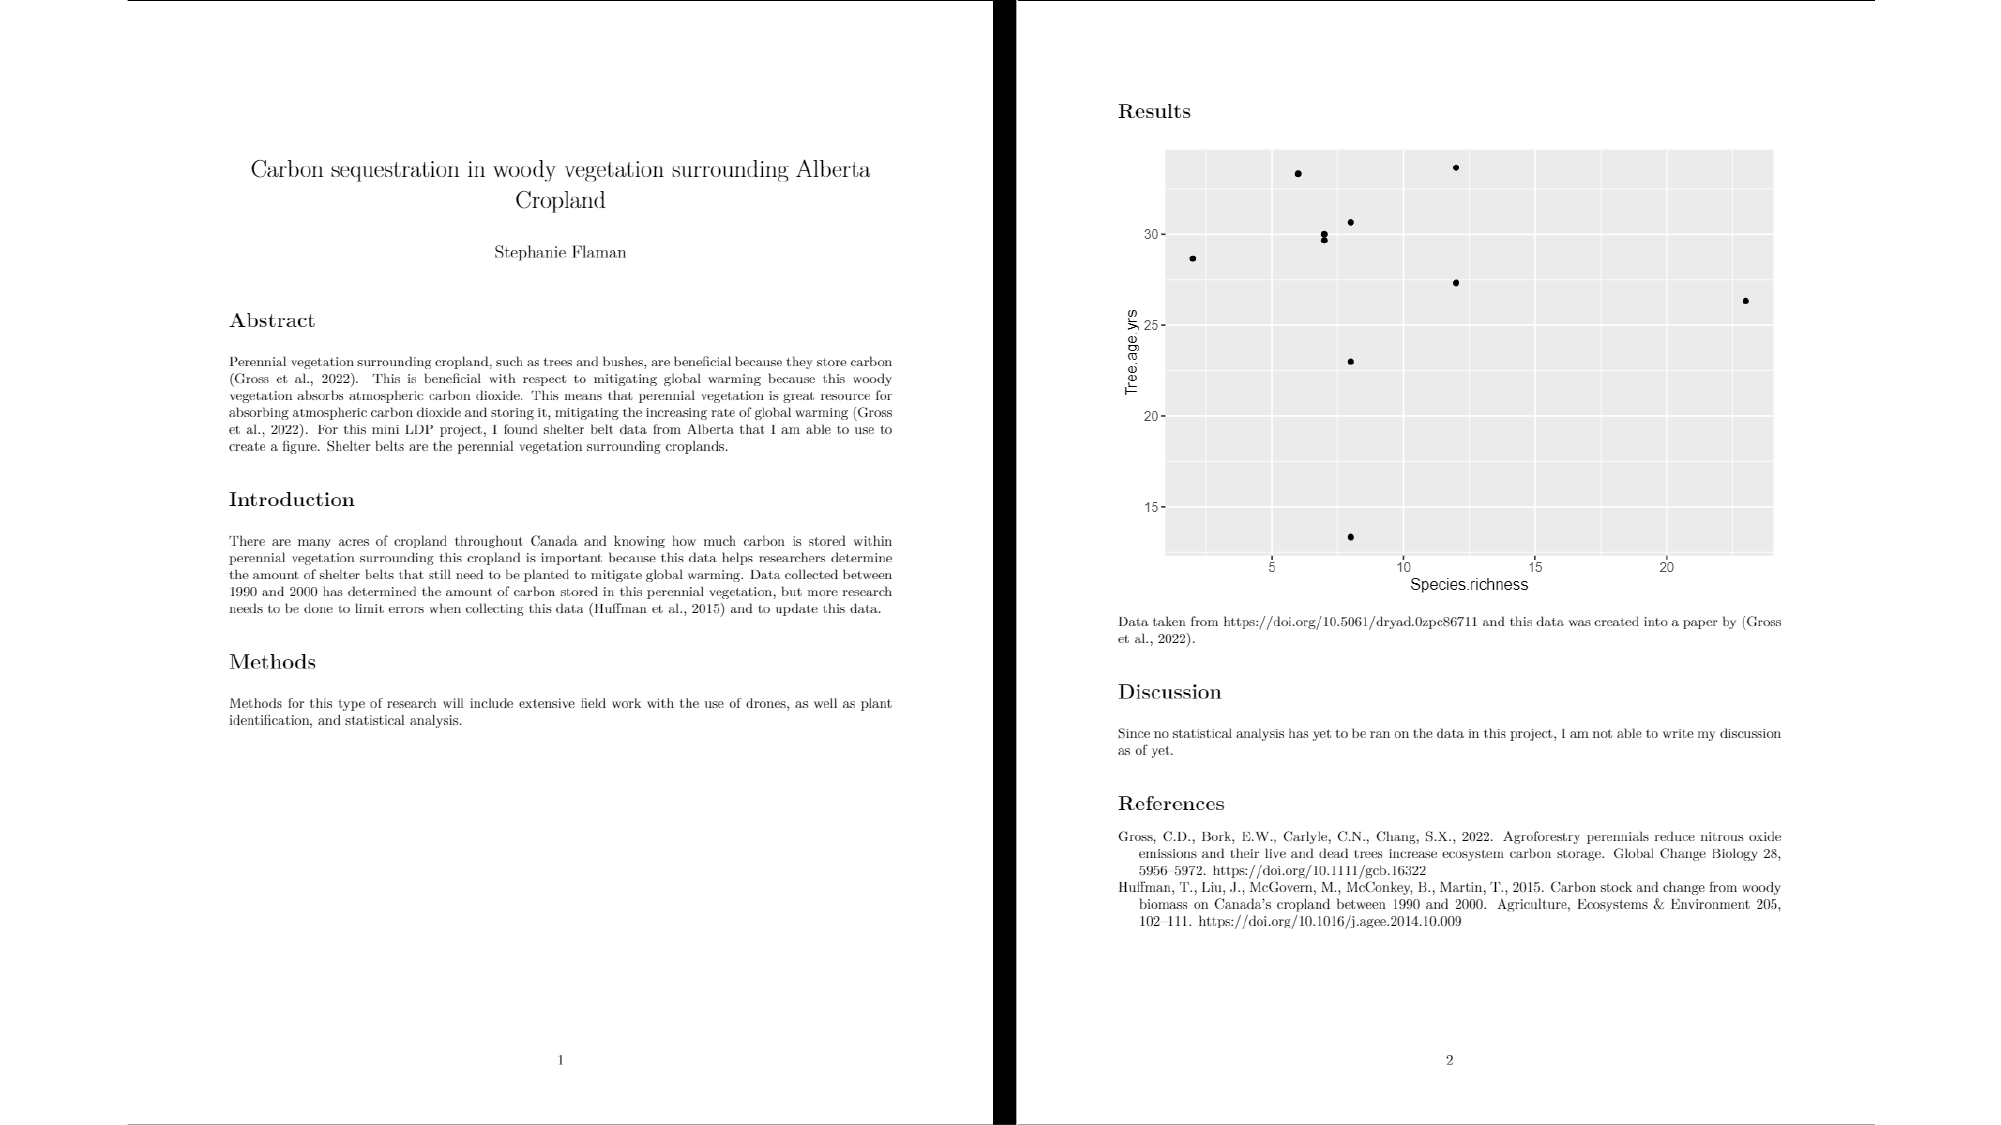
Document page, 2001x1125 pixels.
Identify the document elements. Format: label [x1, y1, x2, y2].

picture [127, 0, 1875, 1125]
